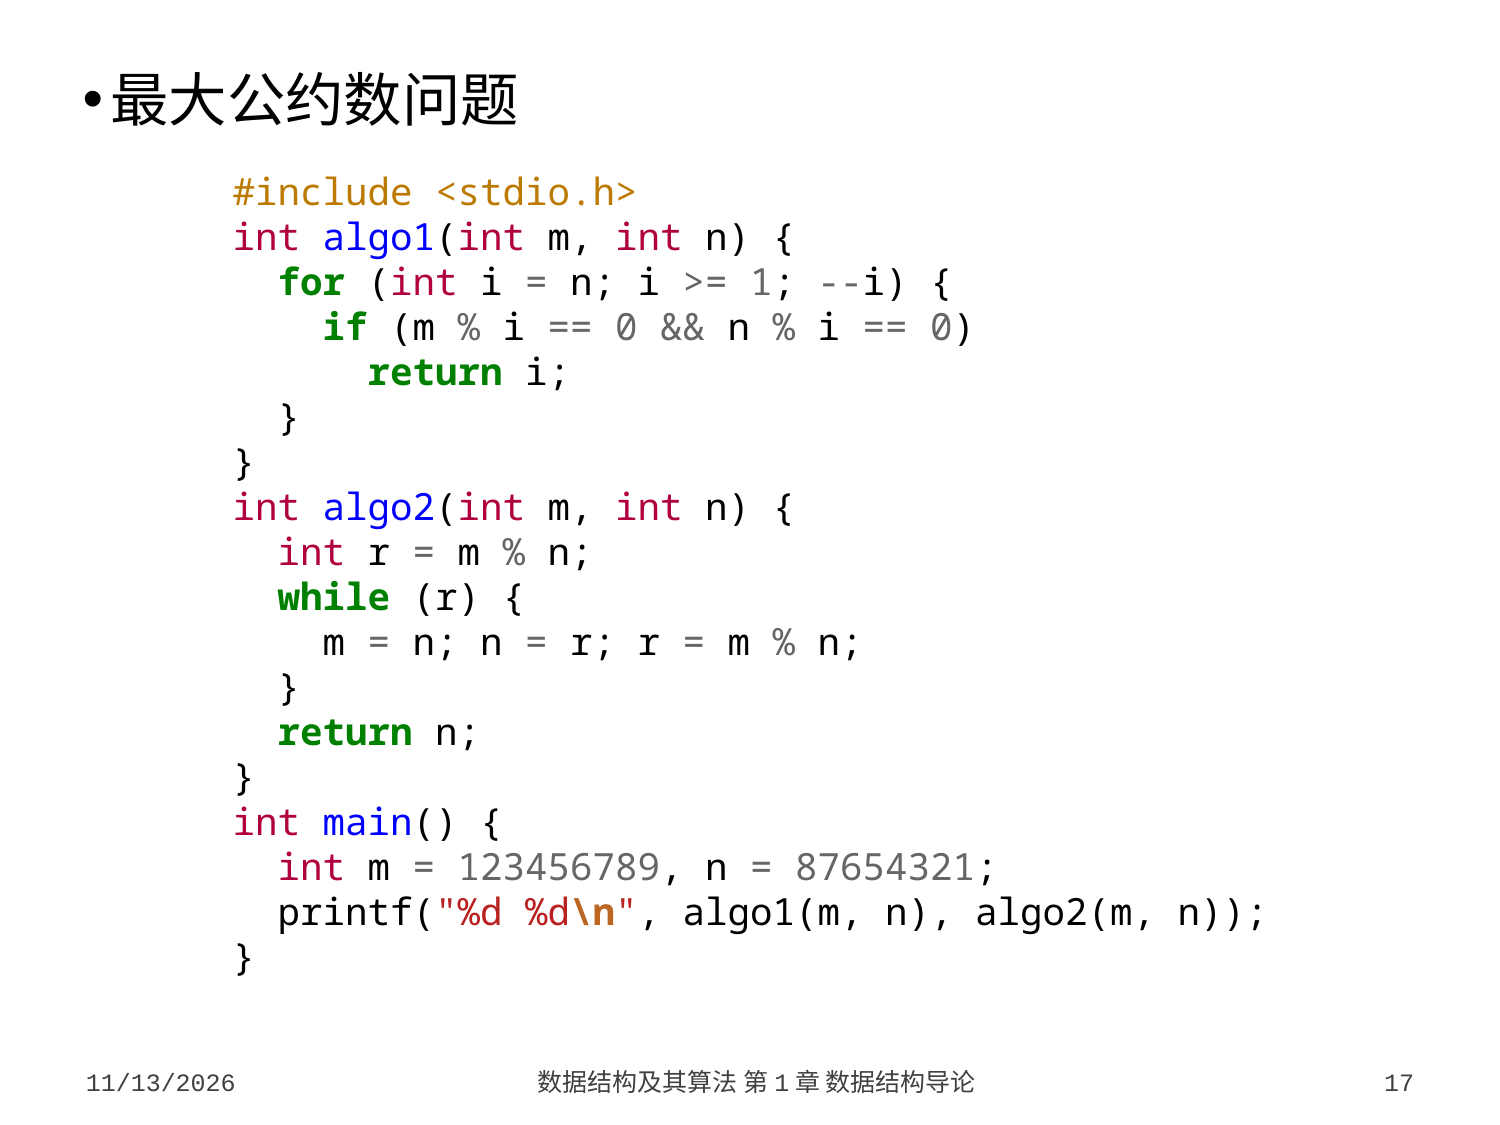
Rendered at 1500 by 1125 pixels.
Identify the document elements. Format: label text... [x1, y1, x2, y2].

footer 数据结构及其算法 第1章 数据结构导论 [279, 1045, 1235, 1105]
list 最大公约数问题 [70, 58, 1430, 1022]
text_box #include <stdio.h> int algo1(int m, int n) { for (int i = n; i >= 1; --i) { if (m % i == 0 && n % i == 0) return i; } } int algo2(int m, int n) { int r = m % n; while (r) { m = n; n = r; r = m % n; } return n; } int main() { int m = 123456789, n = 87654321; printf("%d %d\n", algo1(m, n), algo2(m, n)); } [217, 160, 1283, 986]
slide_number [70, 1045, 262, 1105]
slide_number 17 [1251, 1045, 1430, 1105]
